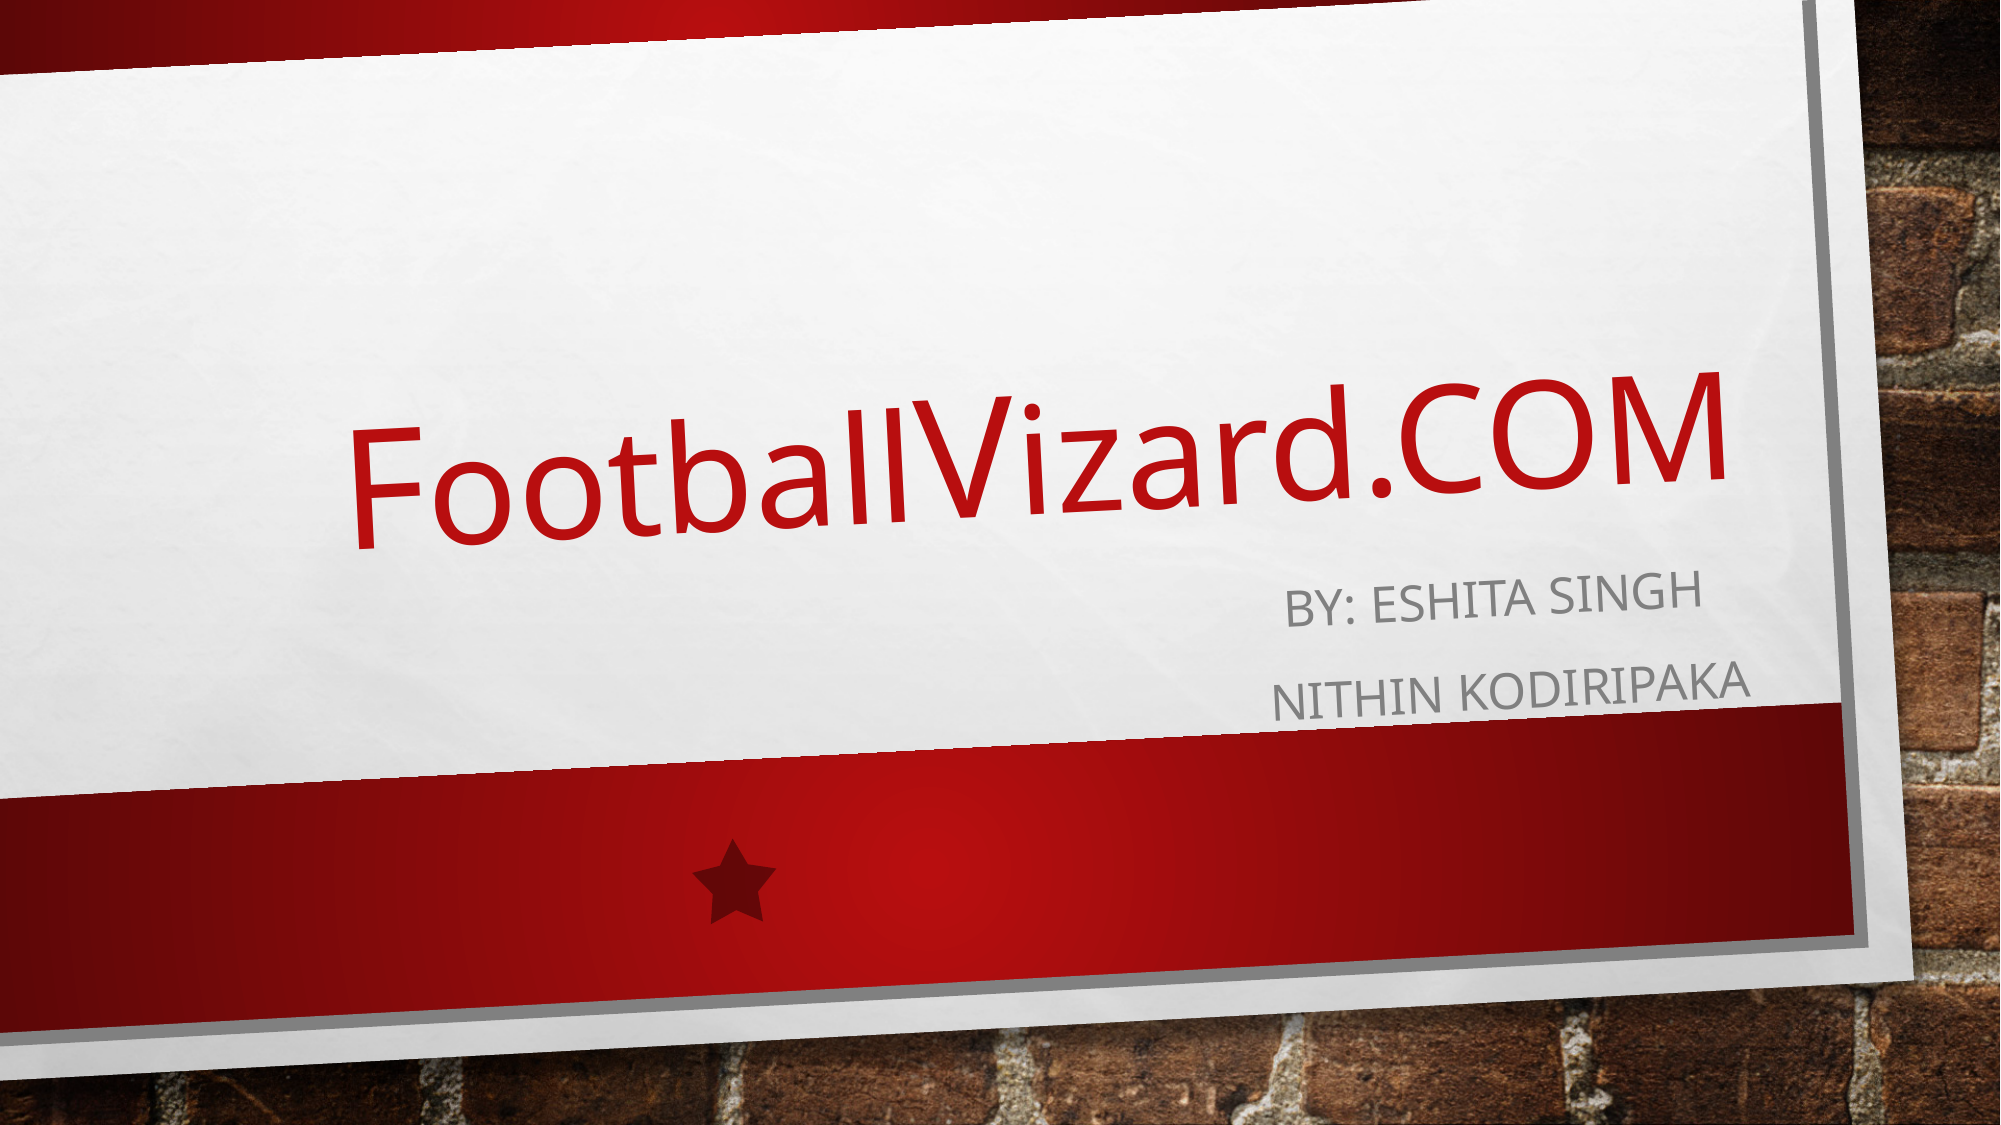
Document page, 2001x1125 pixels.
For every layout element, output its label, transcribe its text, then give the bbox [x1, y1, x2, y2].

title FootballVizard.com [135, 67, 1758, 605]
subtitle By: Eshita Singh Nithin KOdiripaka [159, 533, 1763, 708]
picture [0, 0, 2000, 1125]
